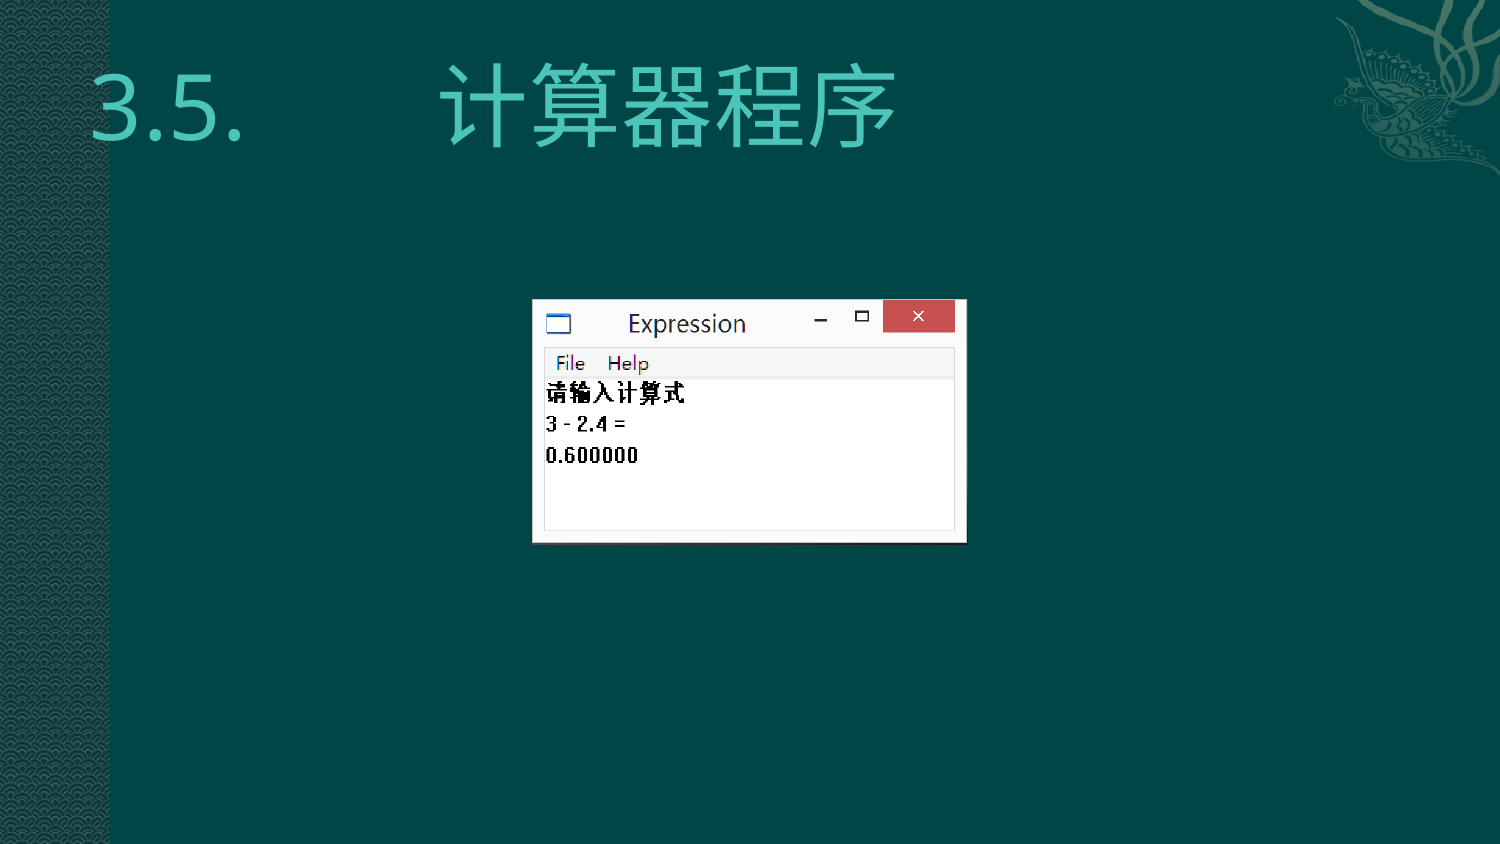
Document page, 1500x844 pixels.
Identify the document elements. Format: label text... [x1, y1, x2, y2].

picture [0, 0, 110, 844]
picture [531, 299, 969, 545]
title 3.5. 计算器程序 [75, 33, 1351, 175]
